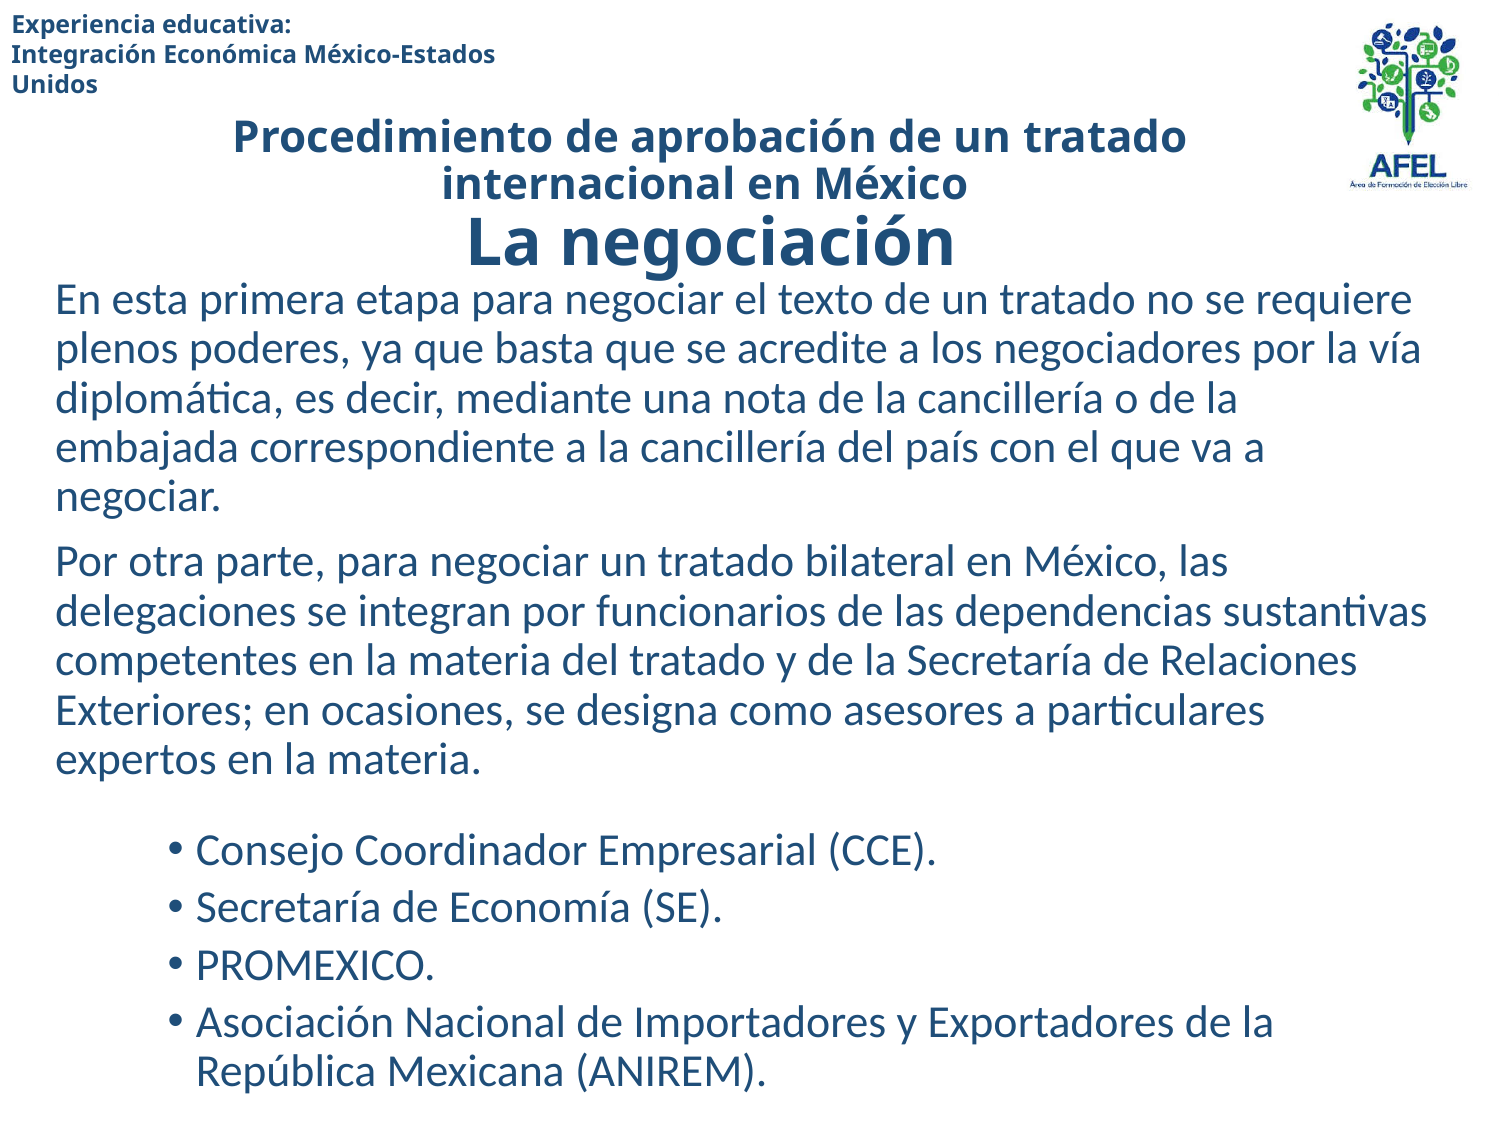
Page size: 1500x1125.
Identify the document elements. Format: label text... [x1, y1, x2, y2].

list En esta primera etapa para negociar el texto de un tratado no se requiere plenos poderes, ya que basta que se acredite a los negociadores por la vía diplomática, es decir, mediante una nota de la cancillería o de la embajada correspondiente a la cancillería del país con el que va a negociar. Por otra parte, para negociar un tratado bilateral en México, las delegaciones se integran por funcionarios de las dependencias sustantivas competentes en la materia del tratado y de la Secretaría de Relaciones Exteriores; en ocasiones, se designa como asesores a particulares expertos en la materia. Consejo Coordinador Empresarial (CCE). Secretaría de Economía (SE). PROMEXICO. Asociación Nacional de Importadores y Exportadores de la República Mexicana (ANIREM). [40, 267, 1447, 1085]
title Procedimiento de aprobación de un tratado internacional en México La negociación [66, 106, 1356, 267]
text_box Experiencia educativa: Integración Económica México-Estados Unidos [0, 1, 599, 106]
picture [1316, 15, 1499, 198]
